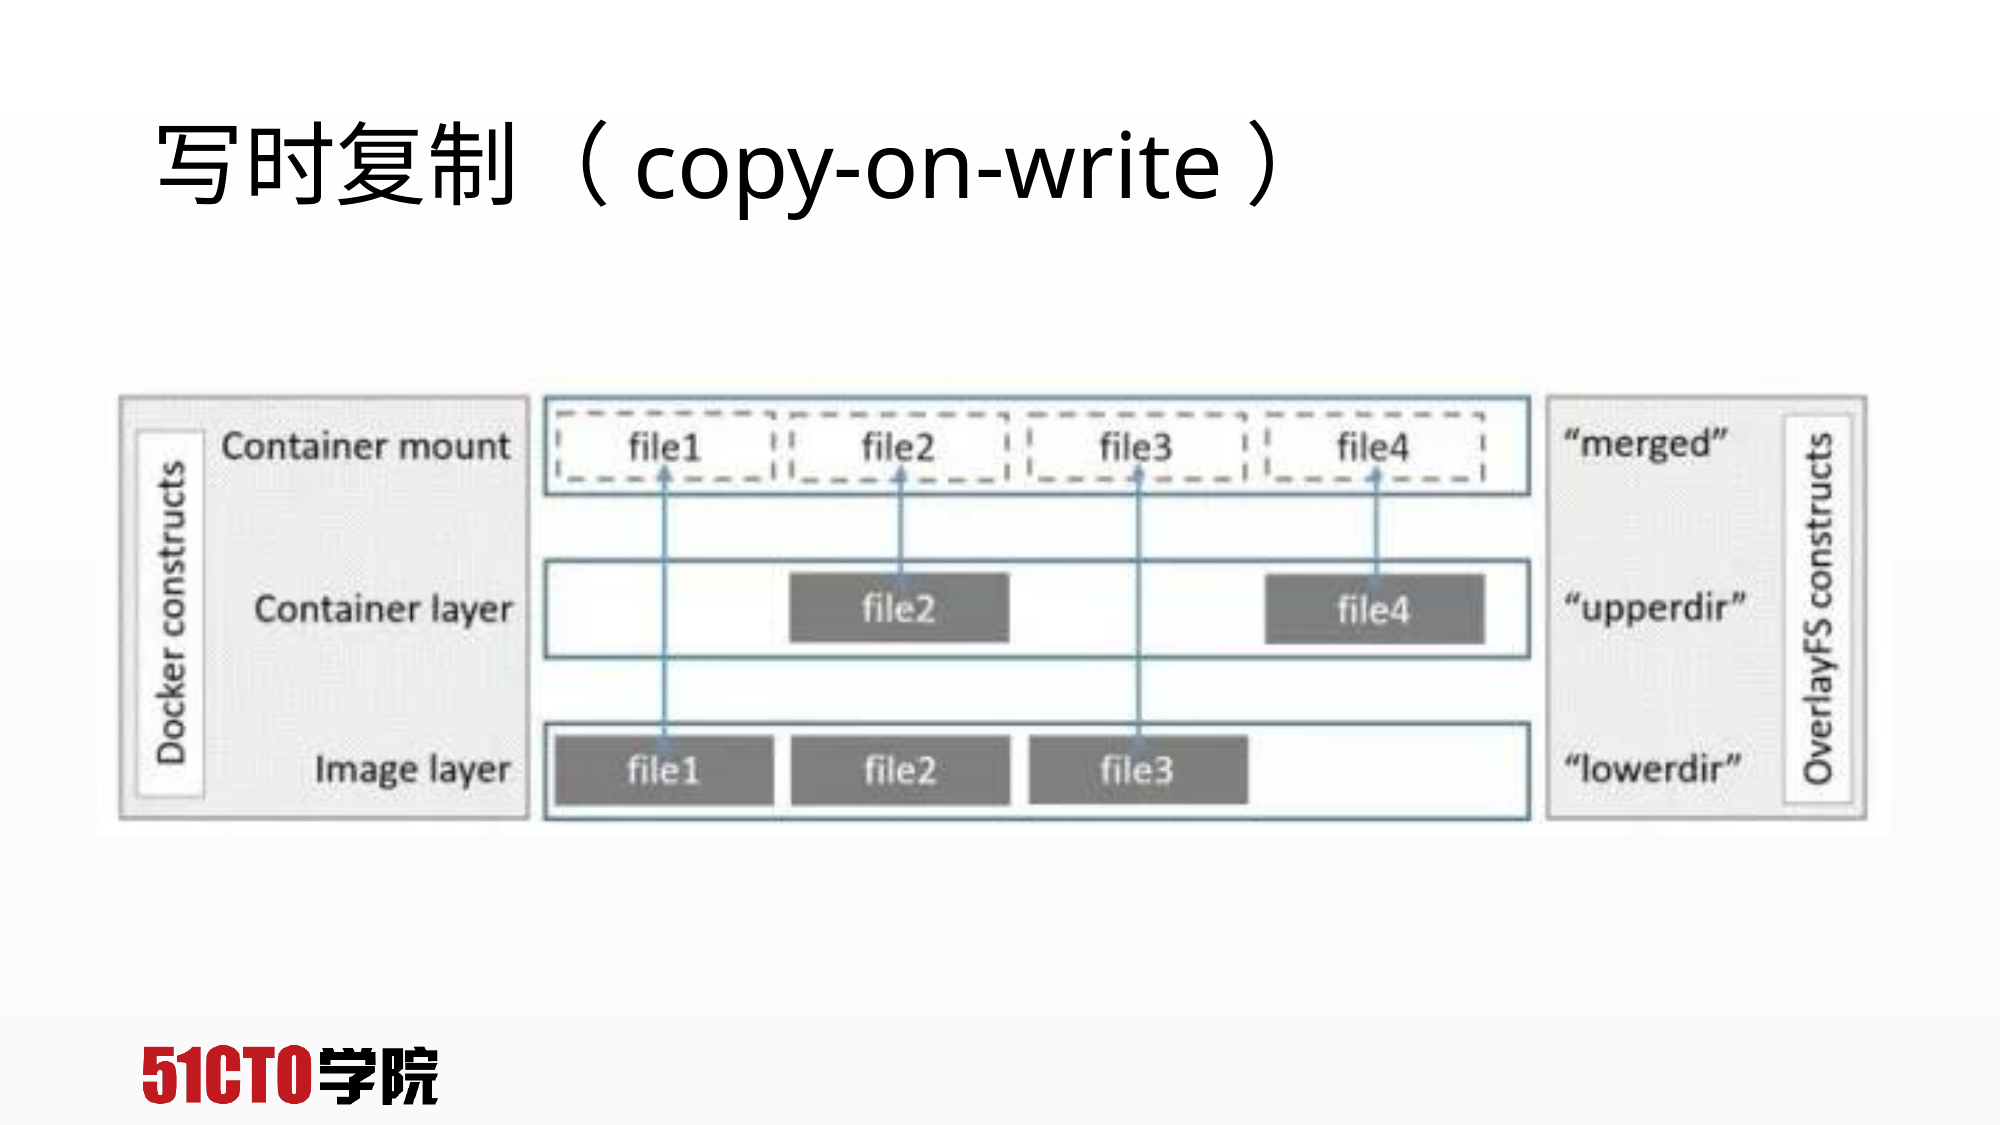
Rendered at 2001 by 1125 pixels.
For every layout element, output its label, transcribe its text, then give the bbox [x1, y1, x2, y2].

title 写时复制（copy-on-write） [137, 59, 1863, 278]
picture [143, 1045, 438, 1105]
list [96, 375, 1891, 836]
